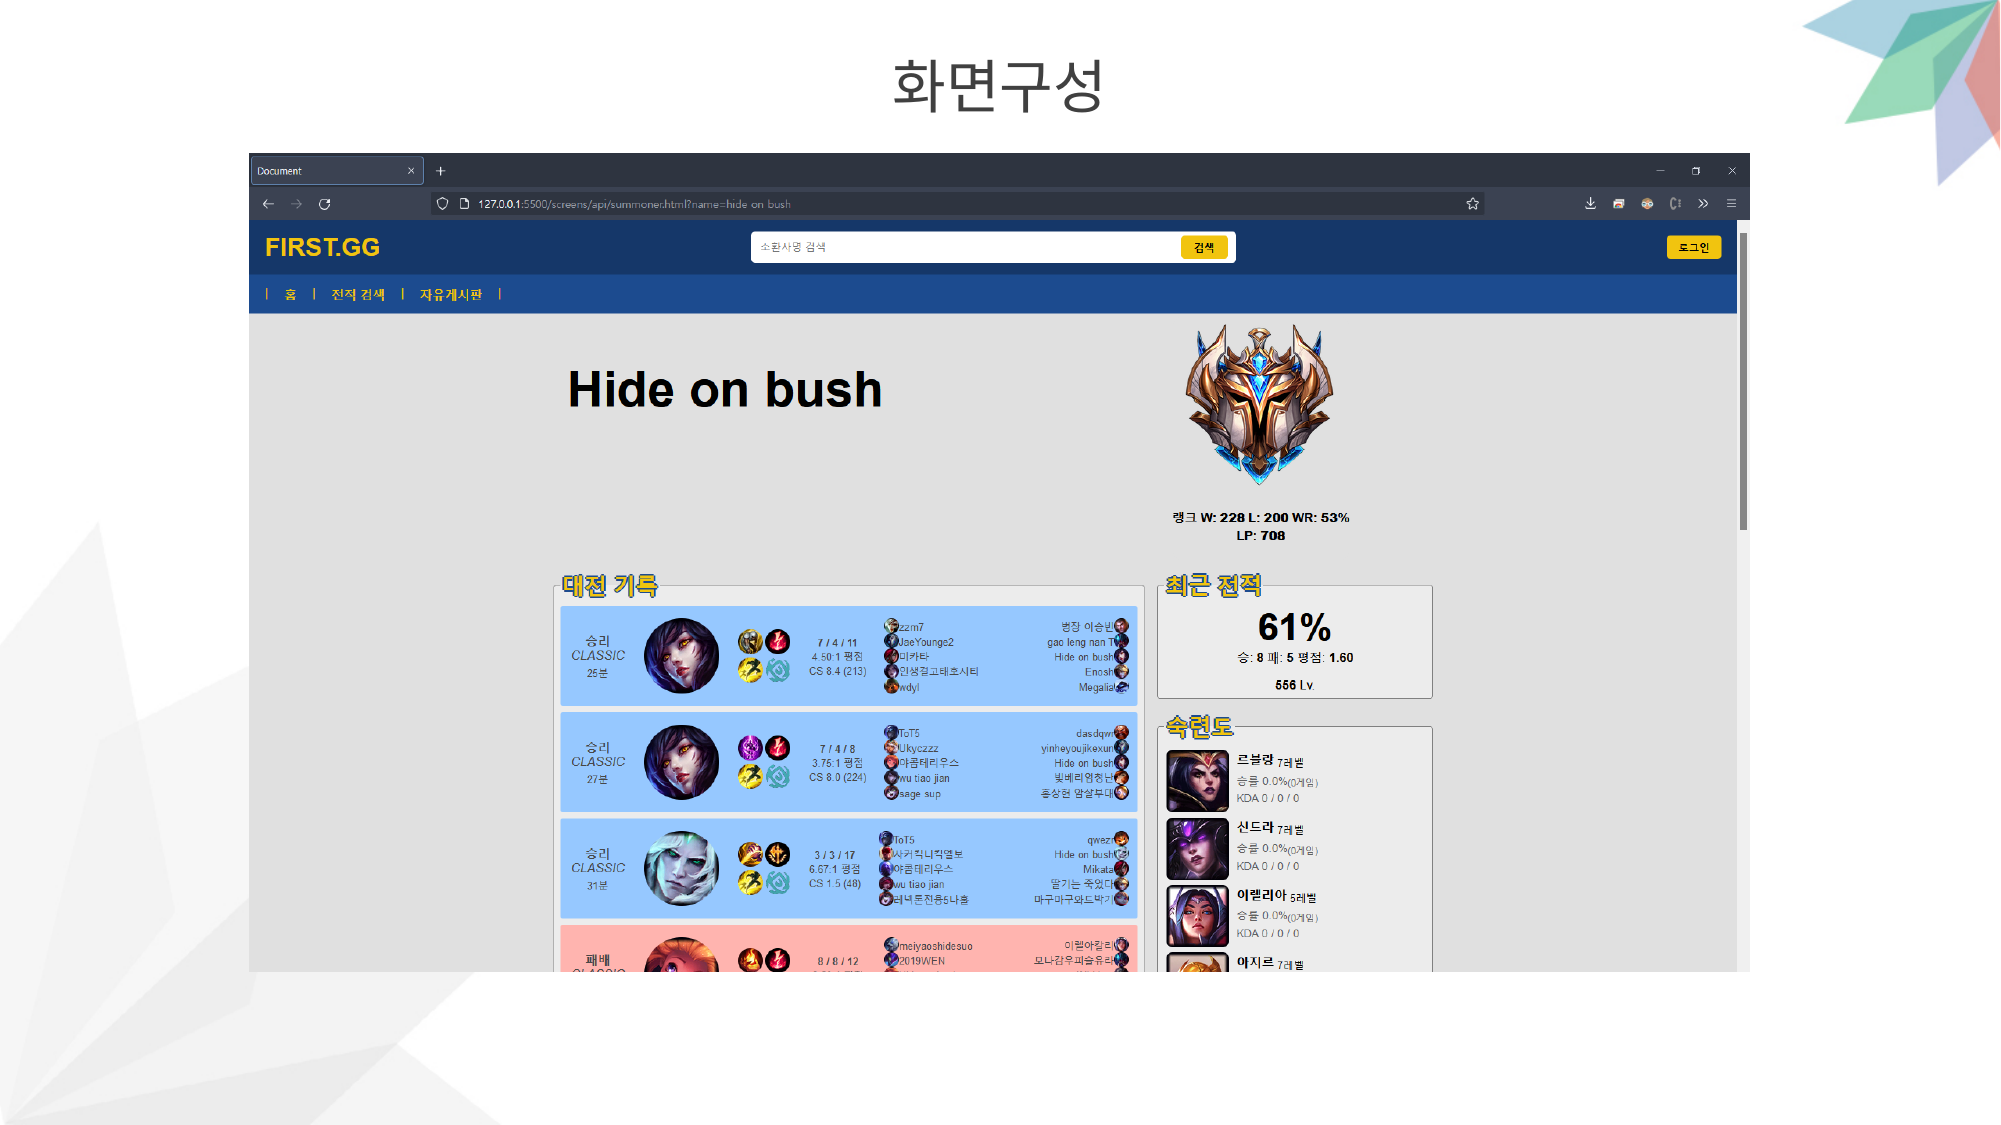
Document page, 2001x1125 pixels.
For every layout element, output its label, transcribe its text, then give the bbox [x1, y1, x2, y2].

picture [0, 0, 2001, 1125]
list 화면구성 [0, 26, 2000, 153]
